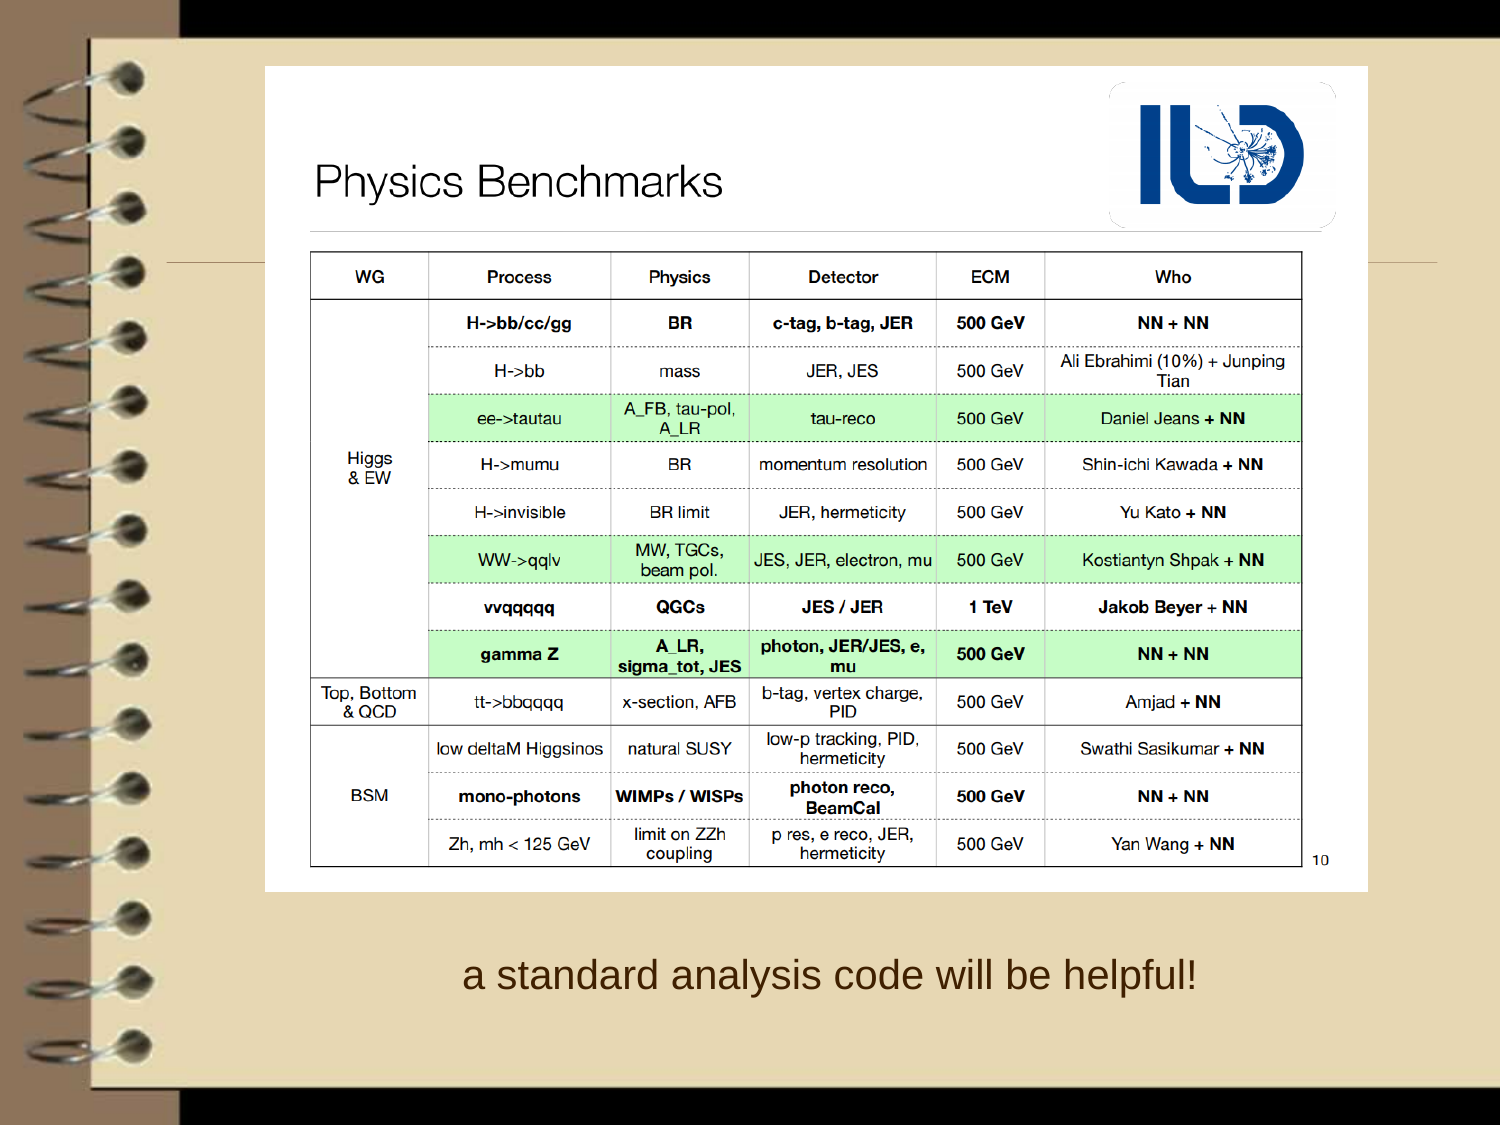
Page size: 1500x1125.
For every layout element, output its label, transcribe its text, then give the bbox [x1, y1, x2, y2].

picture [0, 0, 1500, 1125]
text_box a standard analysis code will be helpful! [447, 940, 1213, 1006]
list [265, 66, 1368, 893]
